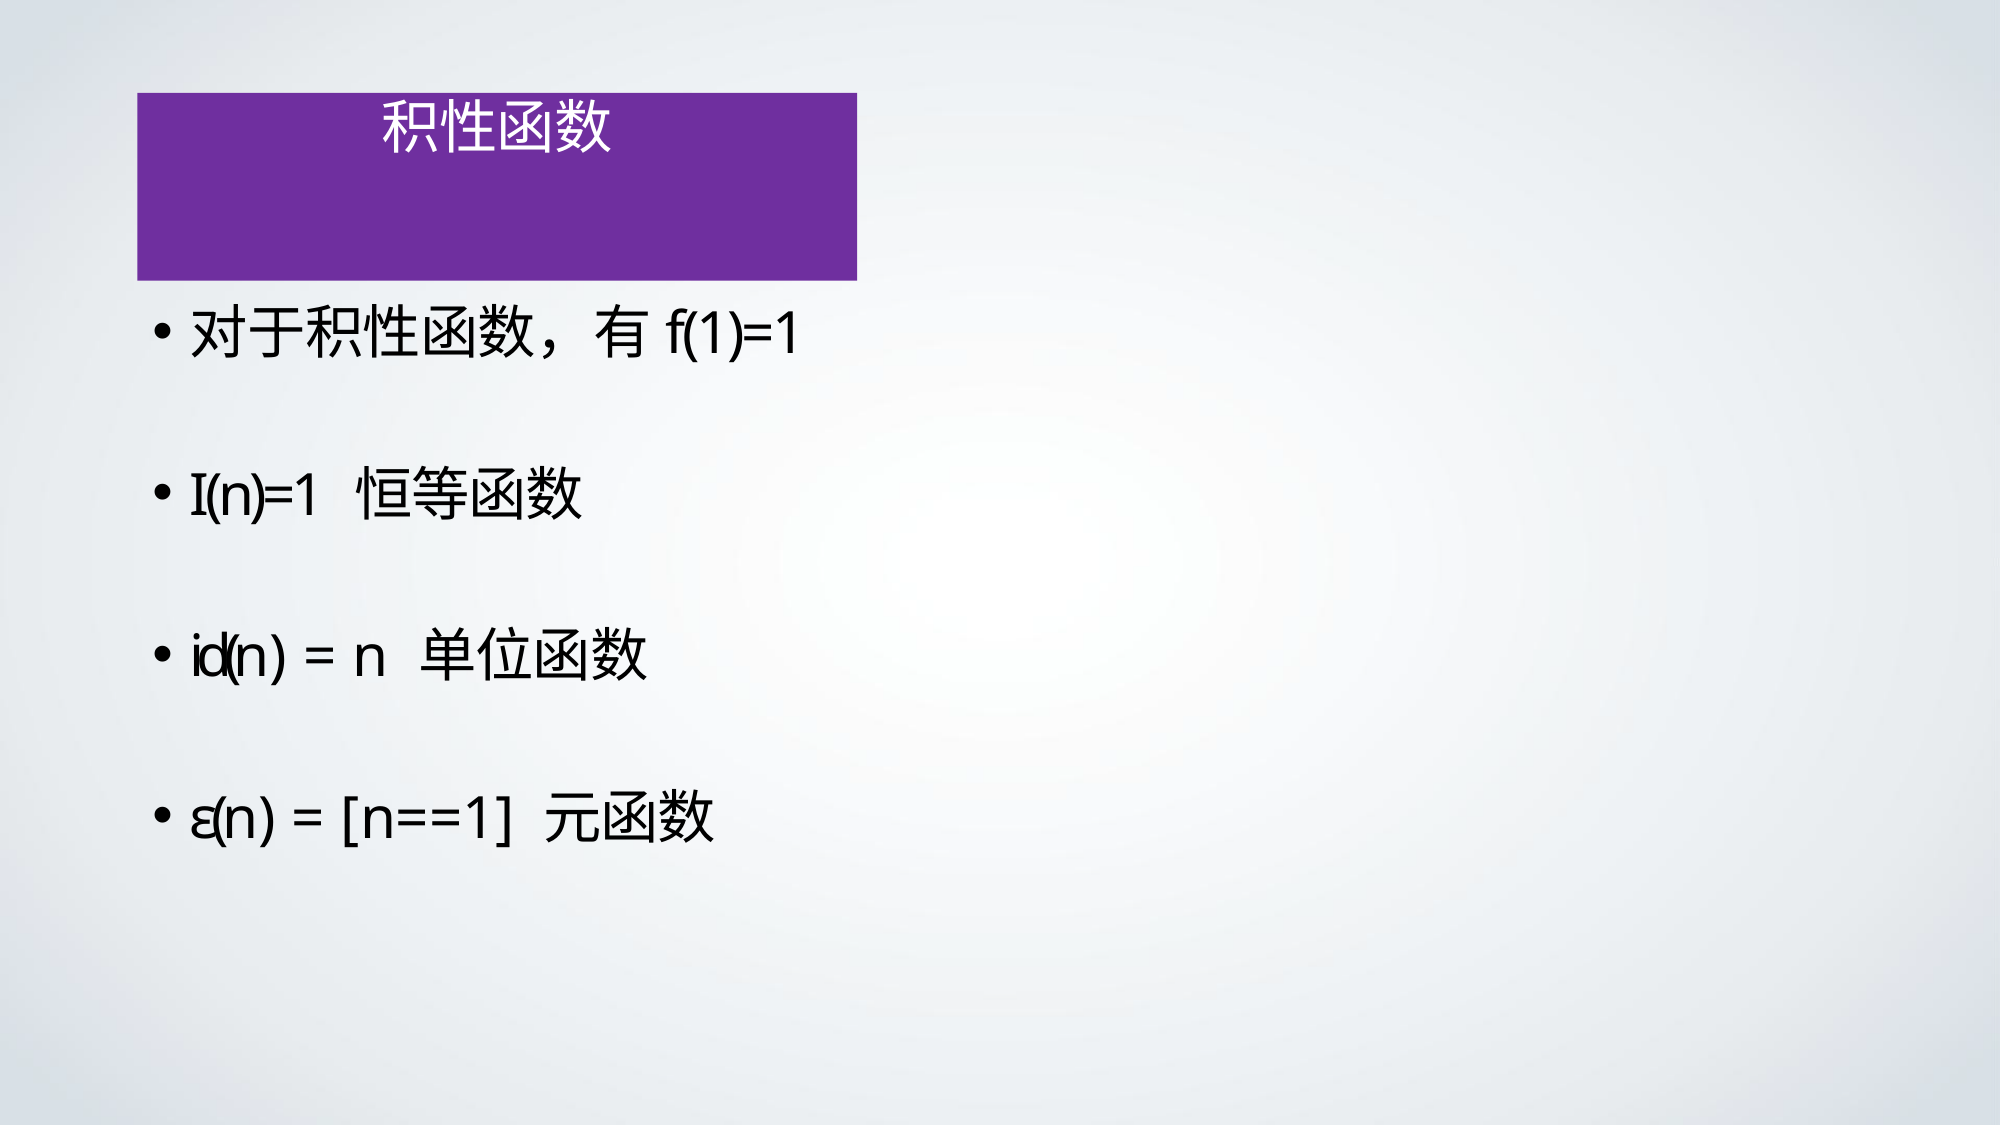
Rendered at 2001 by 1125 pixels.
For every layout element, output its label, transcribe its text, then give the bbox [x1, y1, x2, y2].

title 积性函数 [137, 92, 858, 281]
text_box 对于积性函数，有f(1)=1 I(n)=1 恒等函数 id(n) = n 单位函数 ε(n) = [n==1] 元函数 [150, 292, 812, 850]
picture [0, 0, 2000, 1125]
